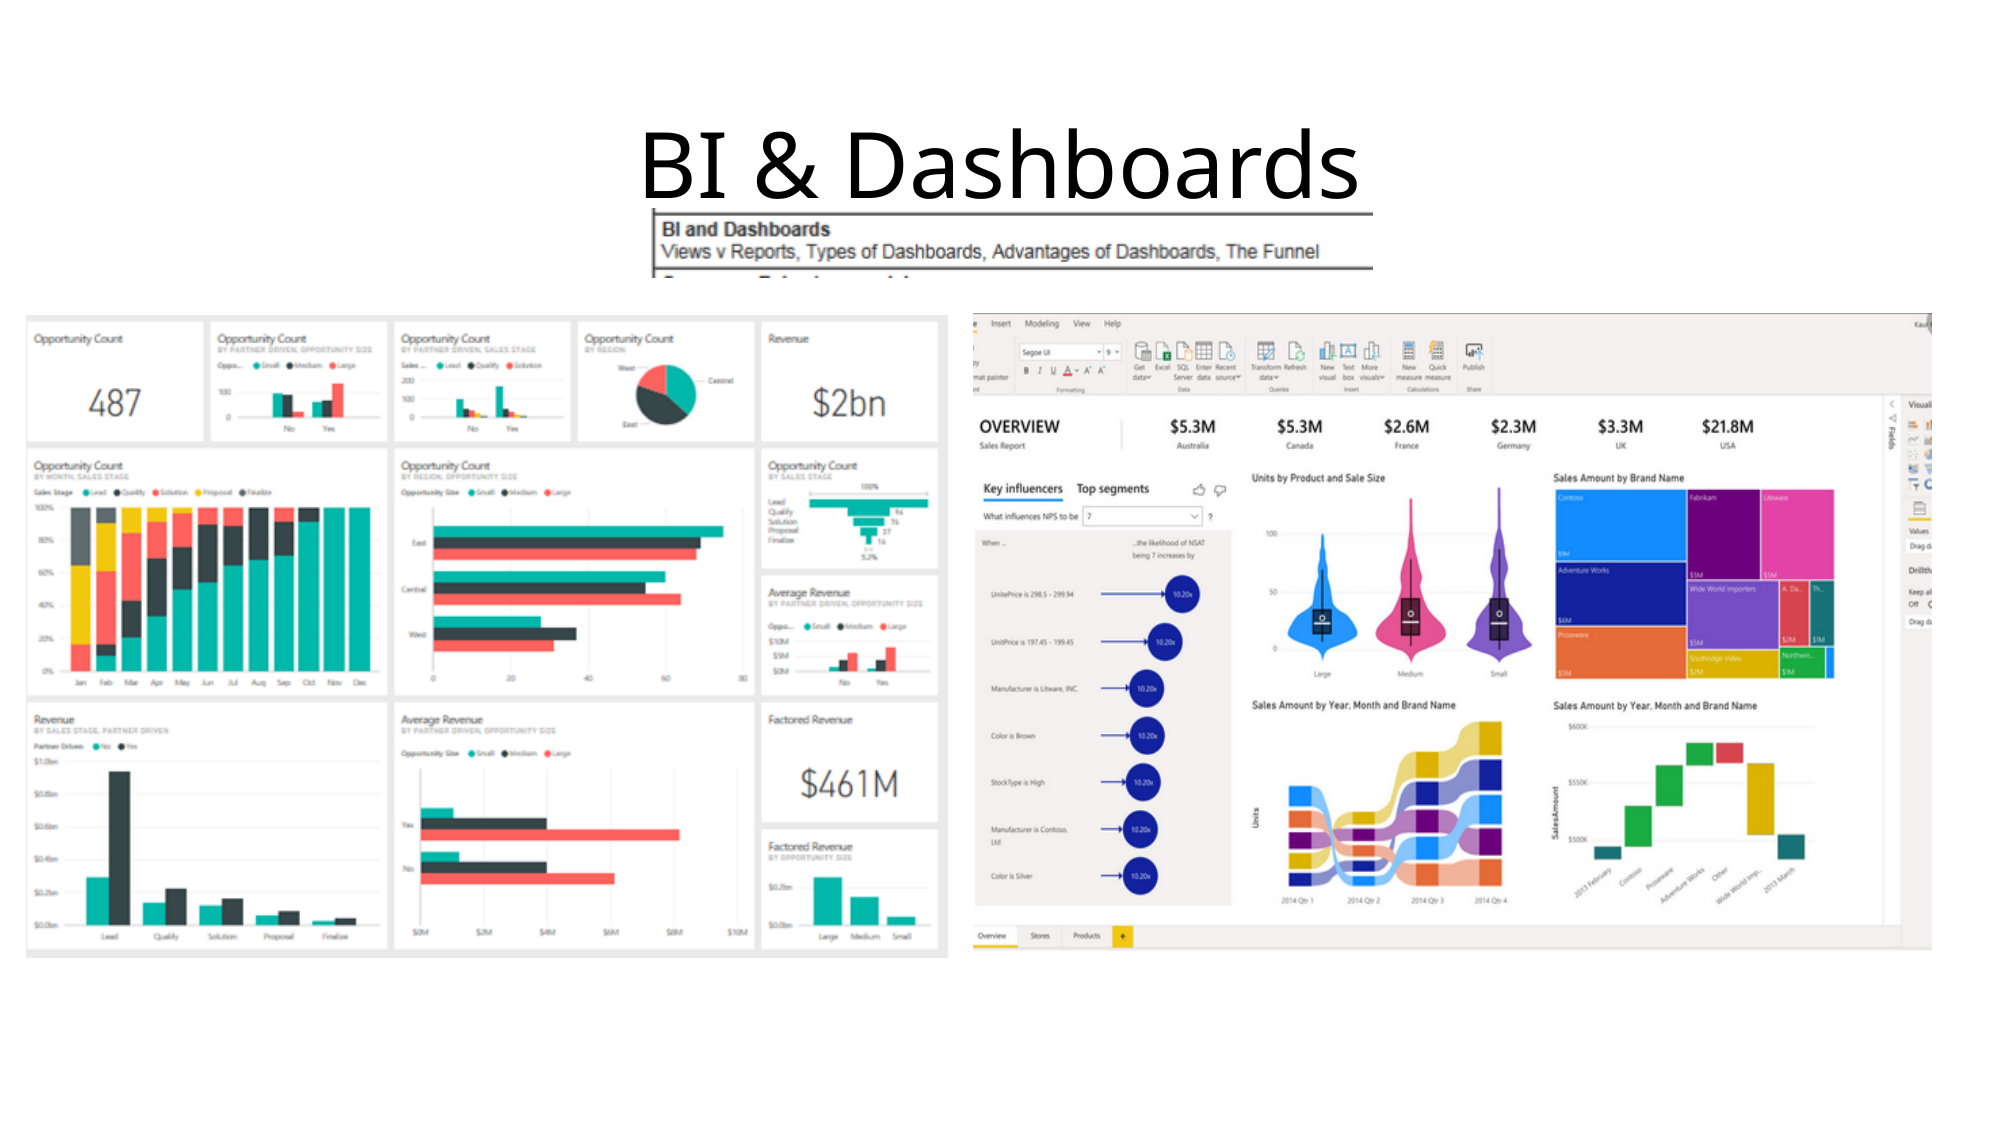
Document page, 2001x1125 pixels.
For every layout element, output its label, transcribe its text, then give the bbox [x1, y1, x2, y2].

picture [26, 315, 948, 958]
picture [647, 208, 1373, 278]
title BI & Dashboards [137, 59, 1863, 278]
picture [973, 313, 1932, 951]
